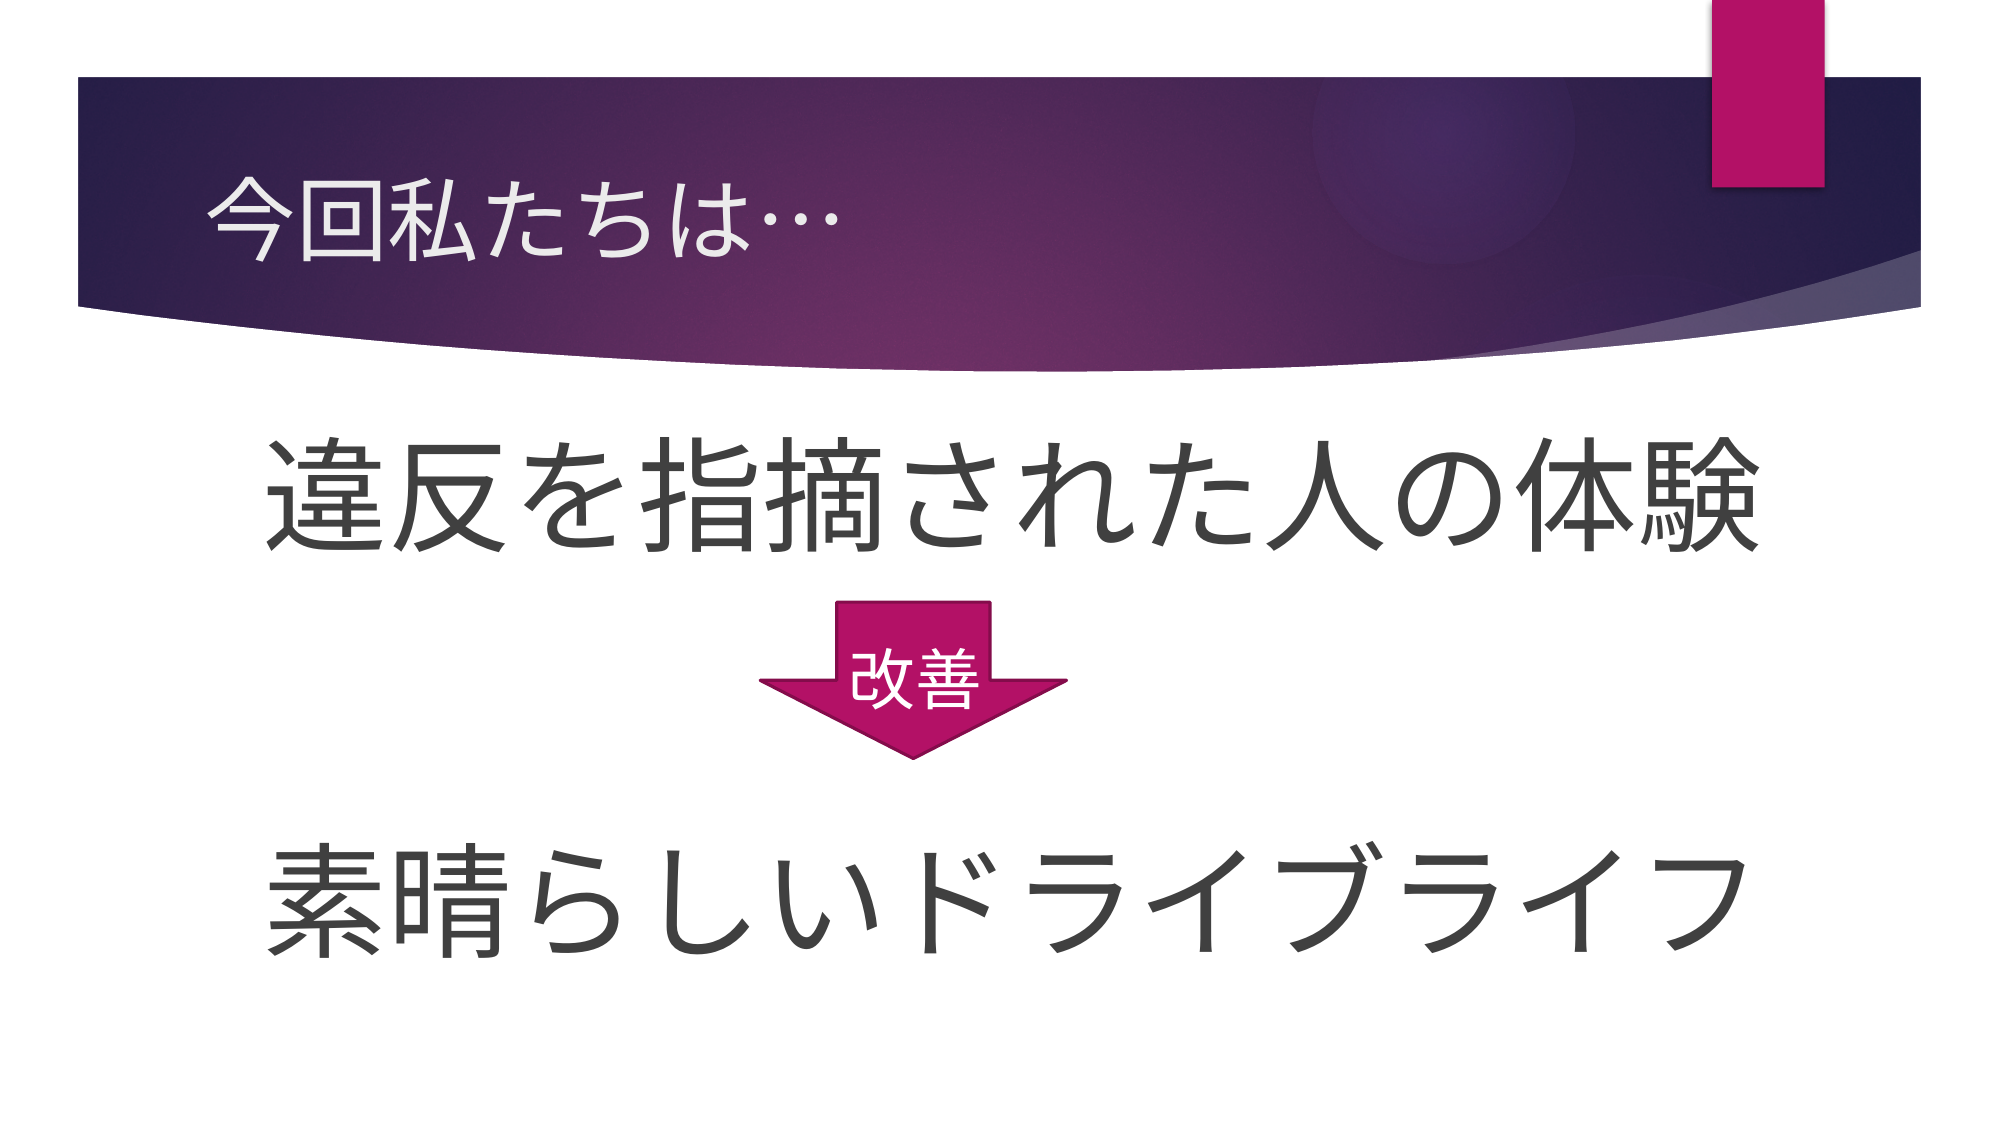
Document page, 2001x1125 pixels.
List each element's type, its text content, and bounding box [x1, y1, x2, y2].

text_box 改善 [833, 630, 1119, 726]
text_box [846, 726, 981, 760]
list 違反を指摘された人の体験 [247, 409, 1788, 545]
title 今回私たちは… [189, 159, 1627, 276]
text_box [758, 678, 833, 720]
text_box 素晴らしいドライブライフ [247, 816, 1788, 951]
text_box [835, 600, 992, 630]
